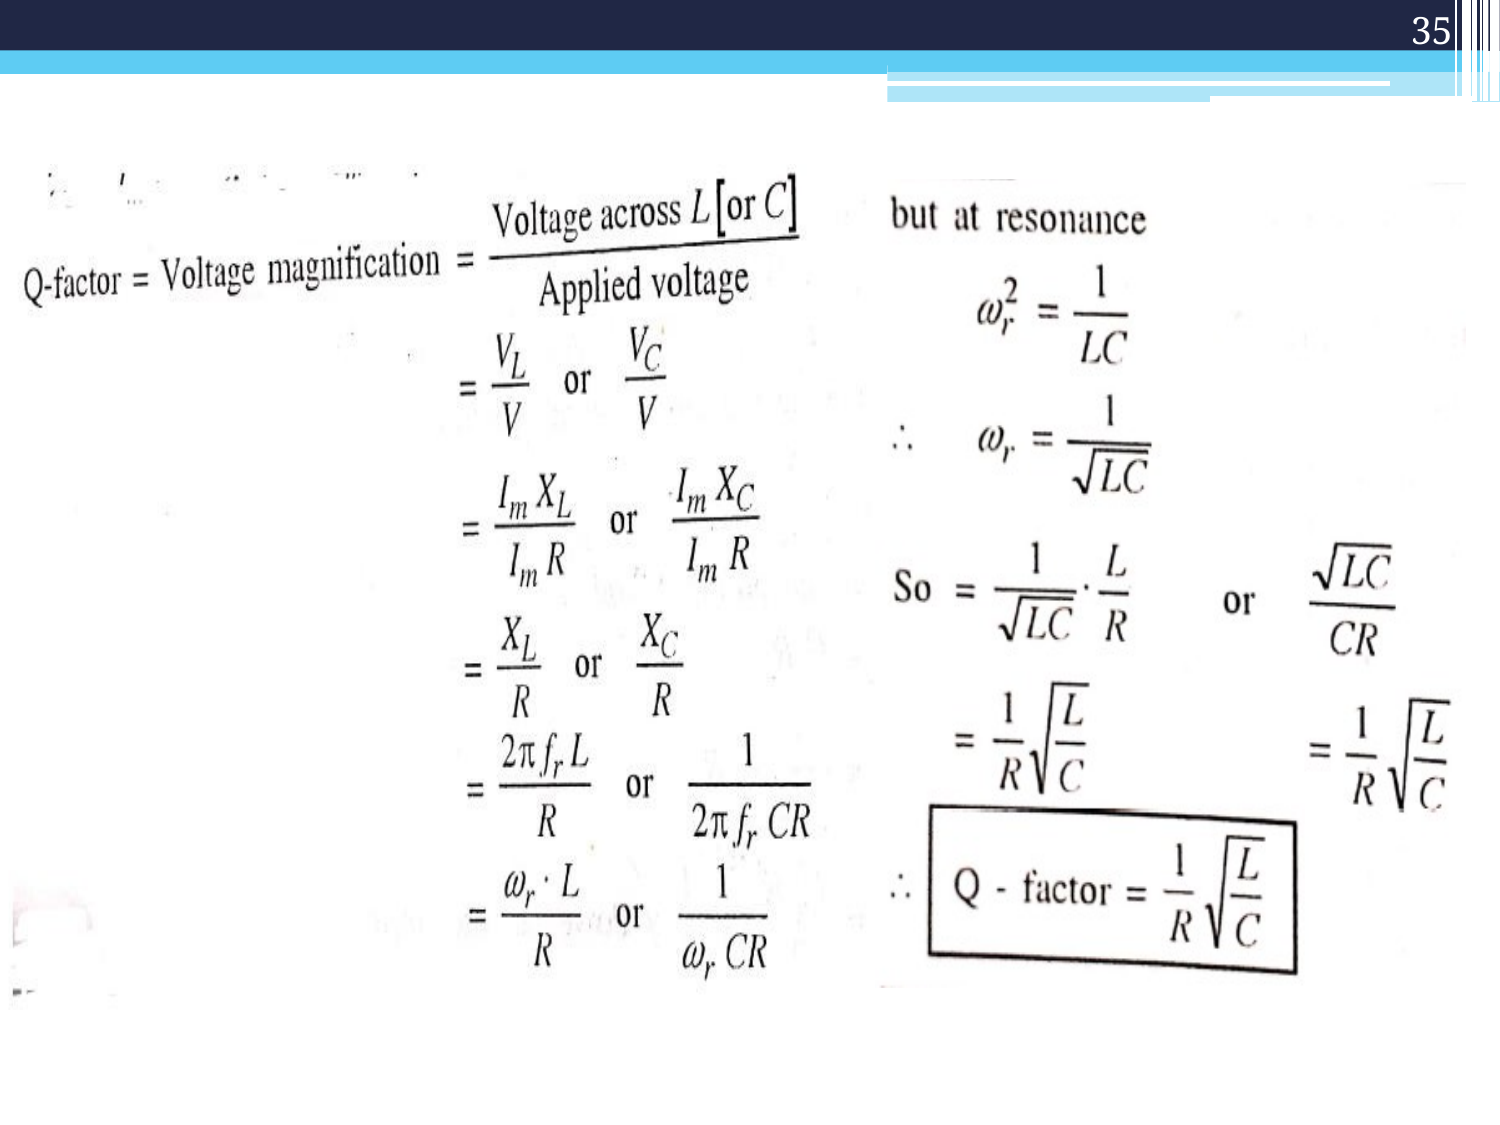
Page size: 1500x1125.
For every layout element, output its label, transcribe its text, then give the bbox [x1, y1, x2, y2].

text_box 35 [1410, 4, 1453, 52]
text_box [8, 164, 875, 1010]
text_box [875, 179, 1466, 988]
